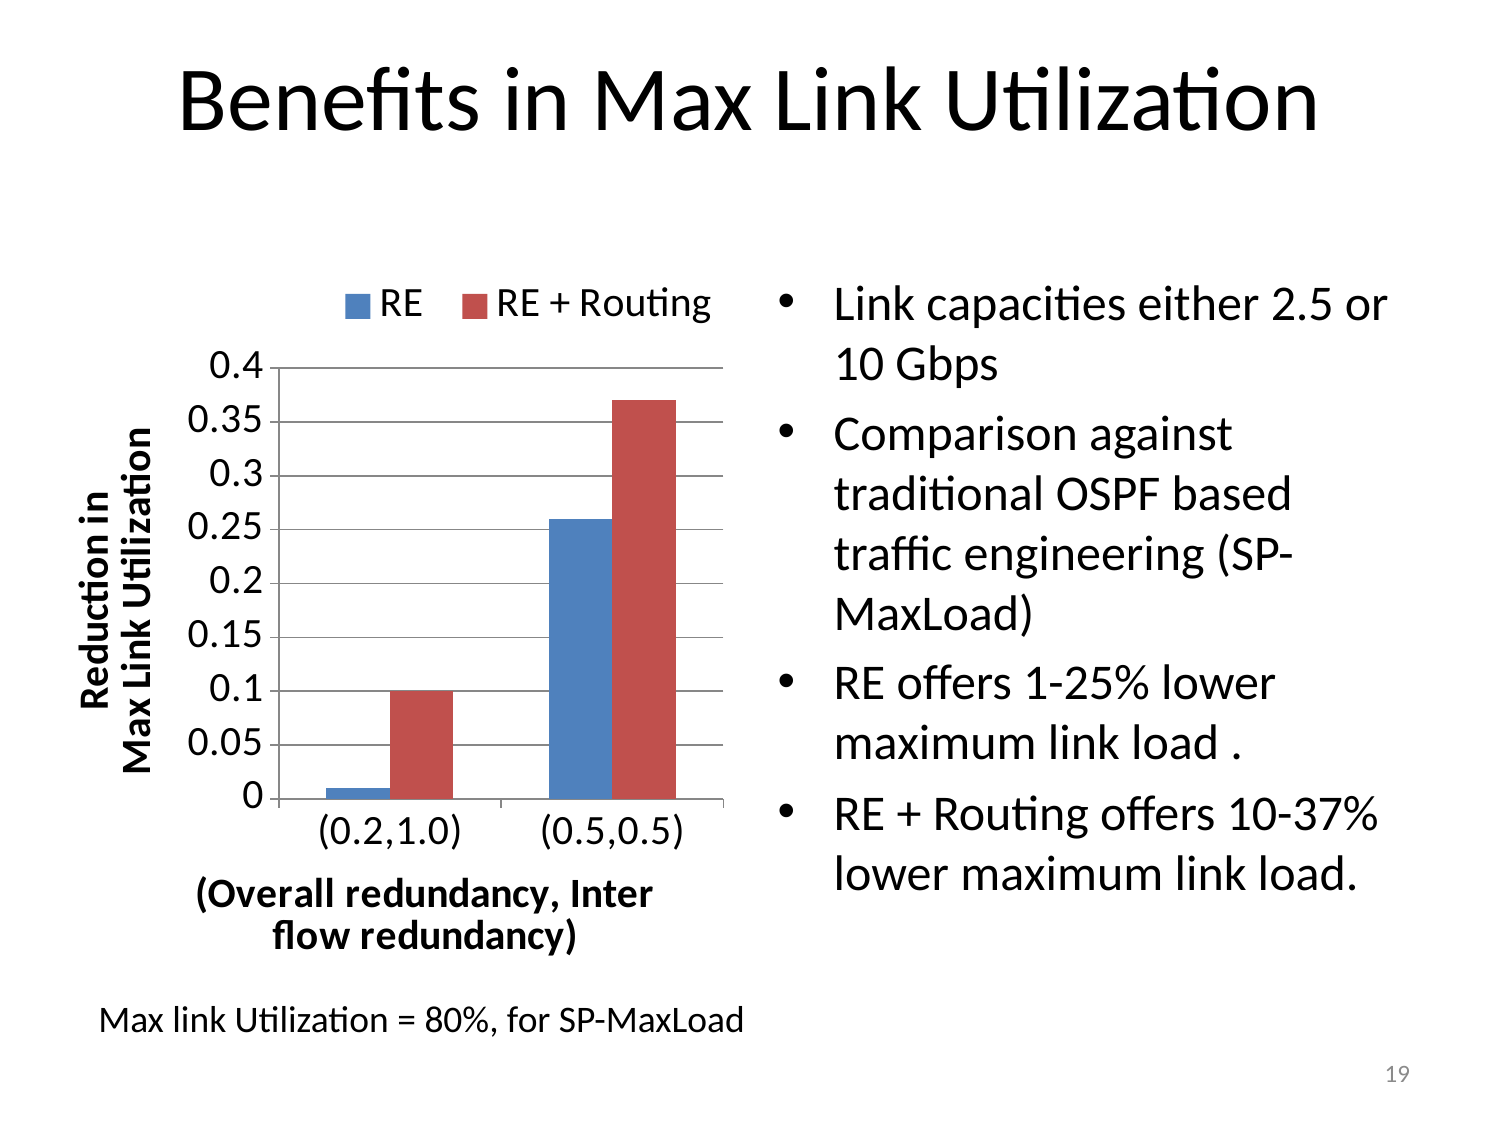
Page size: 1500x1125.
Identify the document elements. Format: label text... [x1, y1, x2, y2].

title Benefits in Max Link Utilization [62, 0, 1438, 188]
chart [37, 262, 738, 1006]
list Link capacities either 2.5 or 10 Gbps Comparison against traditional OSPF based traffic engineering (SP-MaxLoad) RE offers 1-25% lower maximum link load . RE + Routing offers 10-37% lower maximum link load. [762, 262, 1426, 1006]
text_box Max link Utilization = 80%, for SP-MaxLoad [75, 987, 775, 1048]
slide_number 19 [1074, 1042, 1425, 1103]
